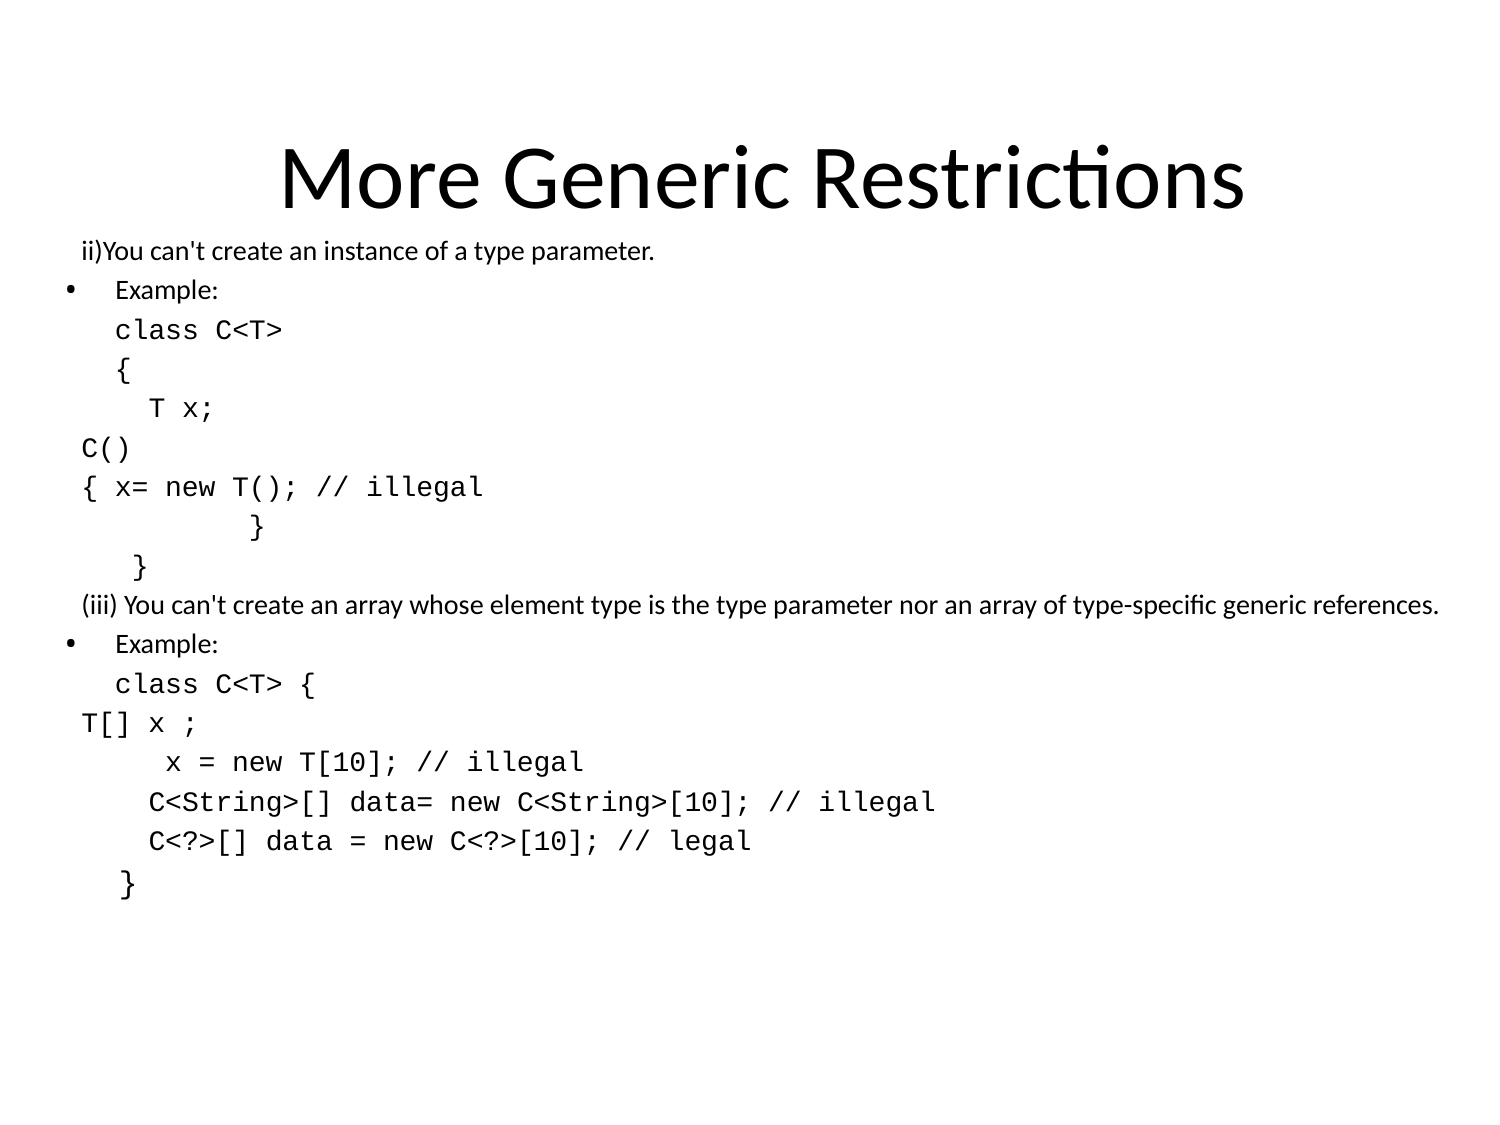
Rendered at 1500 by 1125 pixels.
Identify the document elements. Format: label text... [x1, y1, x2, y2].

list ii)You can't create an instance of a type parameter. Example: class C<T> { T x; C() { x= new T(); // illegal } } (iii) You can't create an array whose element type is the type parameter nor an array of type-specific generic references. Example: class C<T> { T[] x ; x = new T[10]; // illegal C<String>[] data= new C<String>[10]; // illegal C<?>[] data = new C<?>[10]; // legal } [50, 224, 1476, 935]
title More Generic Restrictions [88, 84, 1439, 224]
